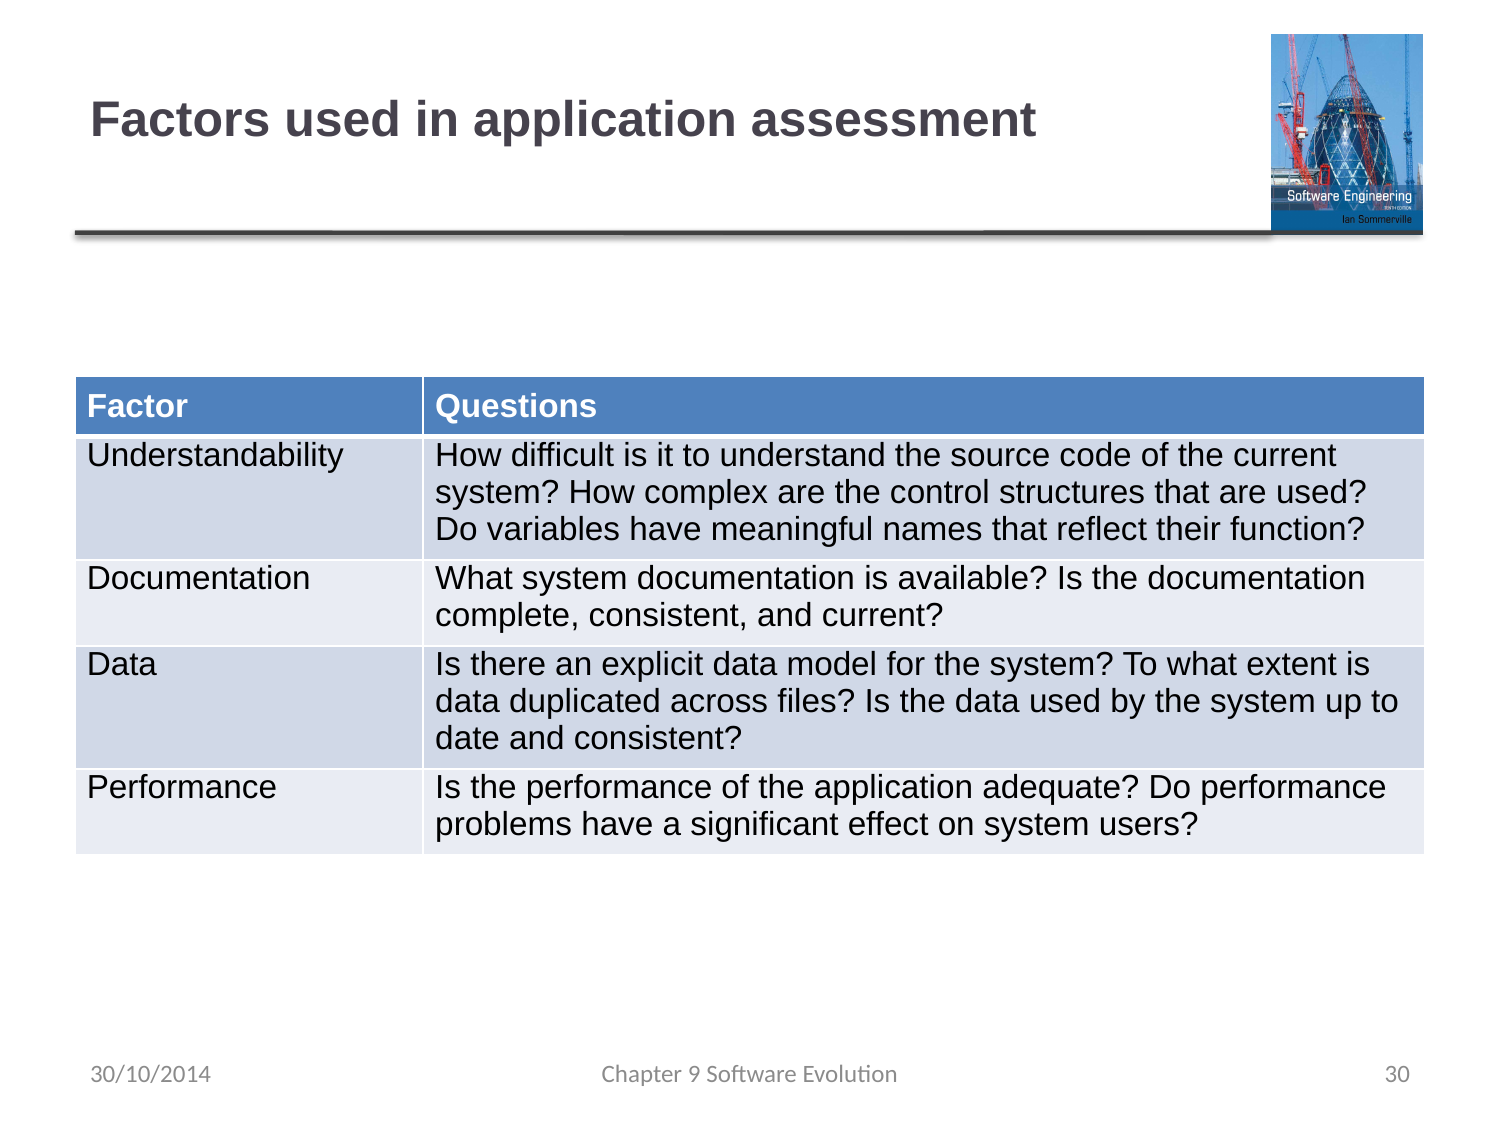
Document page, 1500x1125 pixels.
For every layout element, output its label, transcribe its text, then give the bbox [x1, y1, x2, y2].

table_cell Documentation [76, 561, 422, 645]
table_cell Understandability [76, 439, 422, 559]
table_header Factor [76, 377, 422, 434]
footer Chapter 9 Software Evolution [512, 1042, 988, 1103]
table_cell How difficult is it to understand the source code of the current system? How complex are the control structures that are used? Do variables have meaningful names that reflect their function? [424, 439, 1424, 559]
picture [1271, 211, 1423, 230]
title Factors used in application assessment [74, 22, 1426, 211]
table_cell What system documentation is available? Is the documentation complete, consistent, and current? [424, 561, 1424, 645]
table_cell Is there an explicit data model for the system? To what extent is data duplicated across files? Is the data used by the system up to date and consistent? [424, 647, 1424, 768]
table_cell Data [76, 647, 422, 768]
slide_number 30 [1074, 1042, 1425, 1103]
table_header Questions [424, 377, 1424, 434]
table_cell Performance [76, 770, 422, 854]
table_cell Is the performance of the application adequate? Do performance problems have a significant effect on system users? [424, 770, 1424, 854]
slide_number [75, 1042, 425, 1103]
